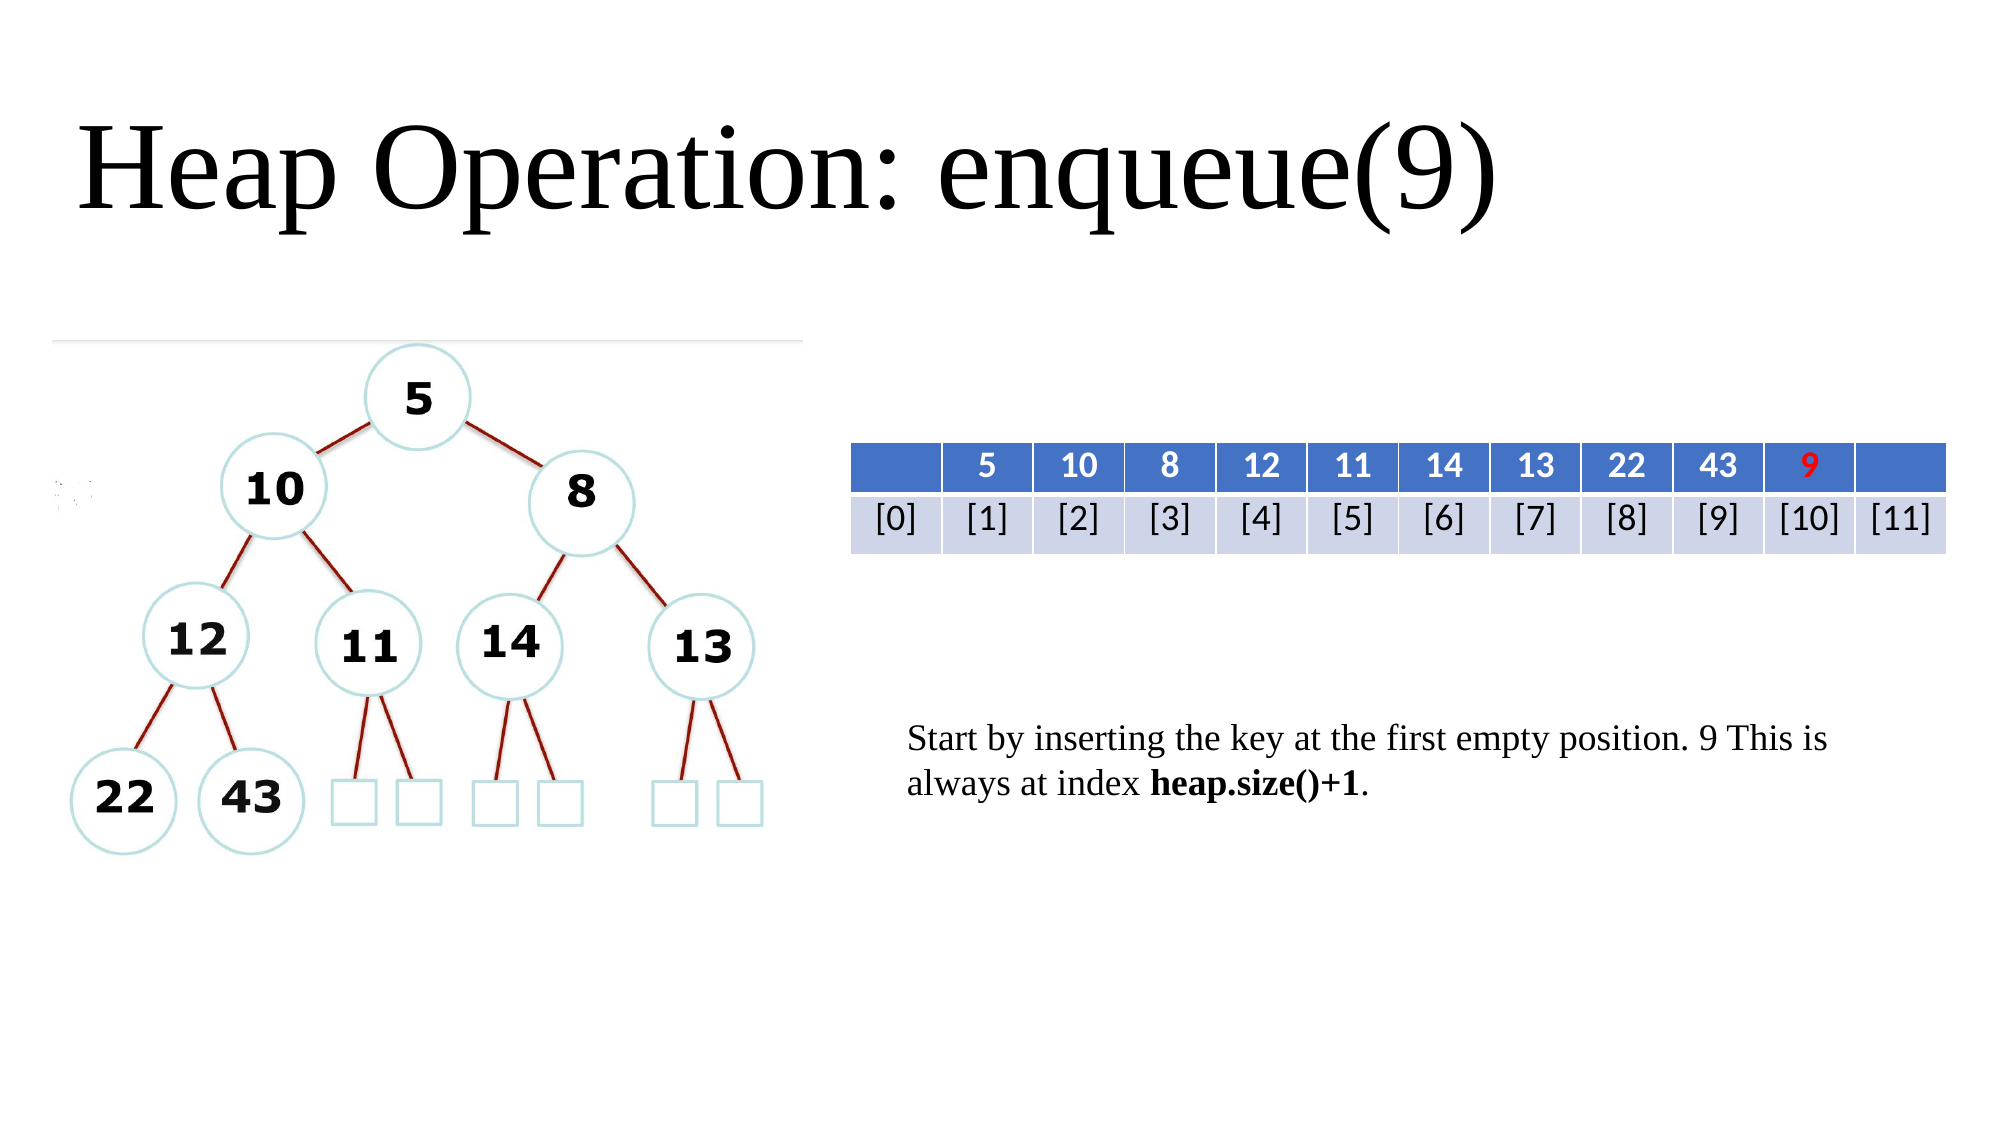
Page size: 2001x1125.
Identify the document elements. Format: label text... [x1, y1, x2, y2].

table_header 5 [943, 443, 1032, 492]
title Heap Operation: enqueue(9) [61, 59, 1524, 278]
table_cell [1] [943, 497, 1032, 554]
table_cell [7] [1491, 497, 1580, 554]
table_cell [3] [1125, 497, 1215, 554]
picture [20, 340, 803, 869]
table_header 9 [1765, 443, 1854, 492]
table_cell [0] [851, 497, 941, 554]
table_cell [4] [1217, 497, 1306, 554]
table_header 8 [1125, 443, 1215, 492]
table_cell [6] [1399, 497, 1489, 554]
table_header 12 [1217, 443, 1306, 492]
text_box Start by inserting the key at the first empty position. 9 This is always at index heap.size()+1. [892, 705, 1948, 811]
table_cell [10] [1765, 497, 1854, 554]
table_cell [2] [1034, 497, 1124, 554]
table_header 43 [1674, 443, 1763, 492]
table_cell [8] [1582, 497, 1672, 554]
table_header 14 [1399, 443, 1489, 492]
table_cell [9] [1674, 497, 1763, 554]
table_header 11 [1308, 443, 1398, 492]
table_header 10 [1034, 443, 1124, 492]
table_header 13 [1491, 443, 1580, 492]
table_cell [11] [1856, 497, 1946, 554]
table_cell [5] [1308, 497, 1398, 554]
table_header 22 [1582, 443, 1672, 492]
table_header [1856, 443, 1946, 492]
table_header [851, 443, 941, 492]
